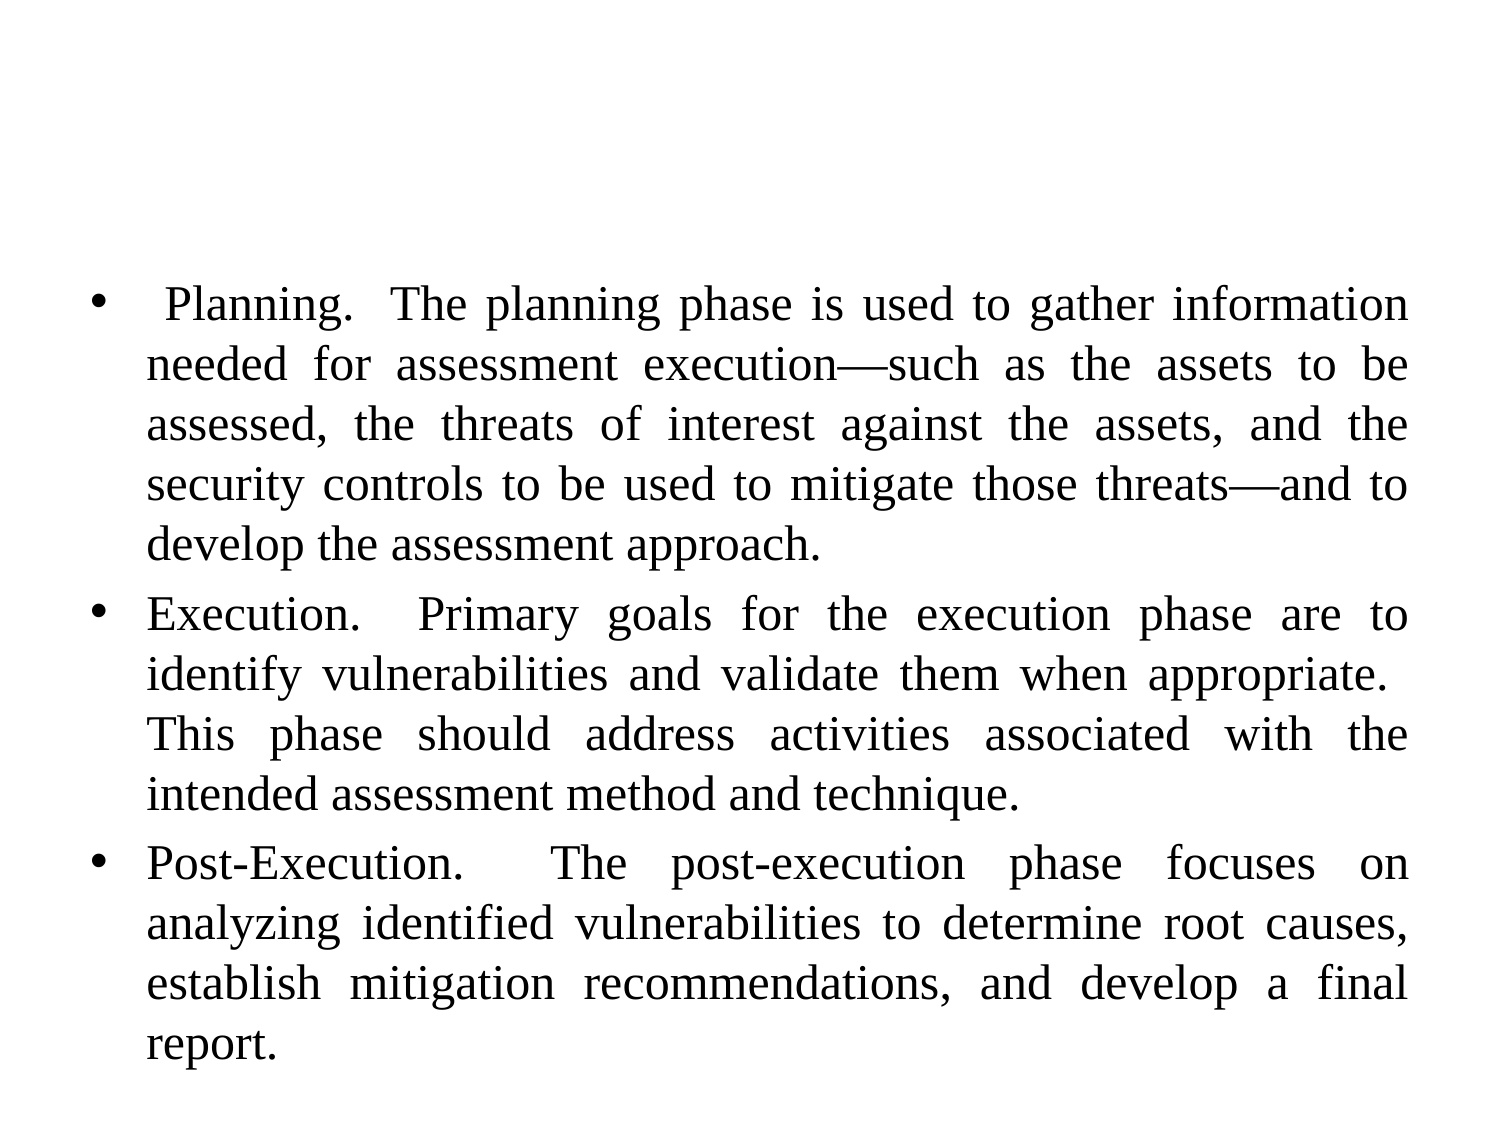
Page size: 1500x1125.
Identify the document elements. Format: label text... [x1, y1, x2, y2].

list Planning. The planning phase is used to gather information needed for assessment execution—such as the assets to be assessed, the threats of interest against the assets, and the security controls to be used to mitigate those threats—and to develop the assessment approach. Execution. Primary goals for the execution phase are to identify vulnerabilities and validate them when appropriate. This phase should address activities associated with the intended assessment method and technique. Post-Execution. The post-execution phase focuses on analyzing identified vulnerabilities to determine root causes, establish mitigation recommendations, and develop a final report. [75, 262, 1425, 1005]
